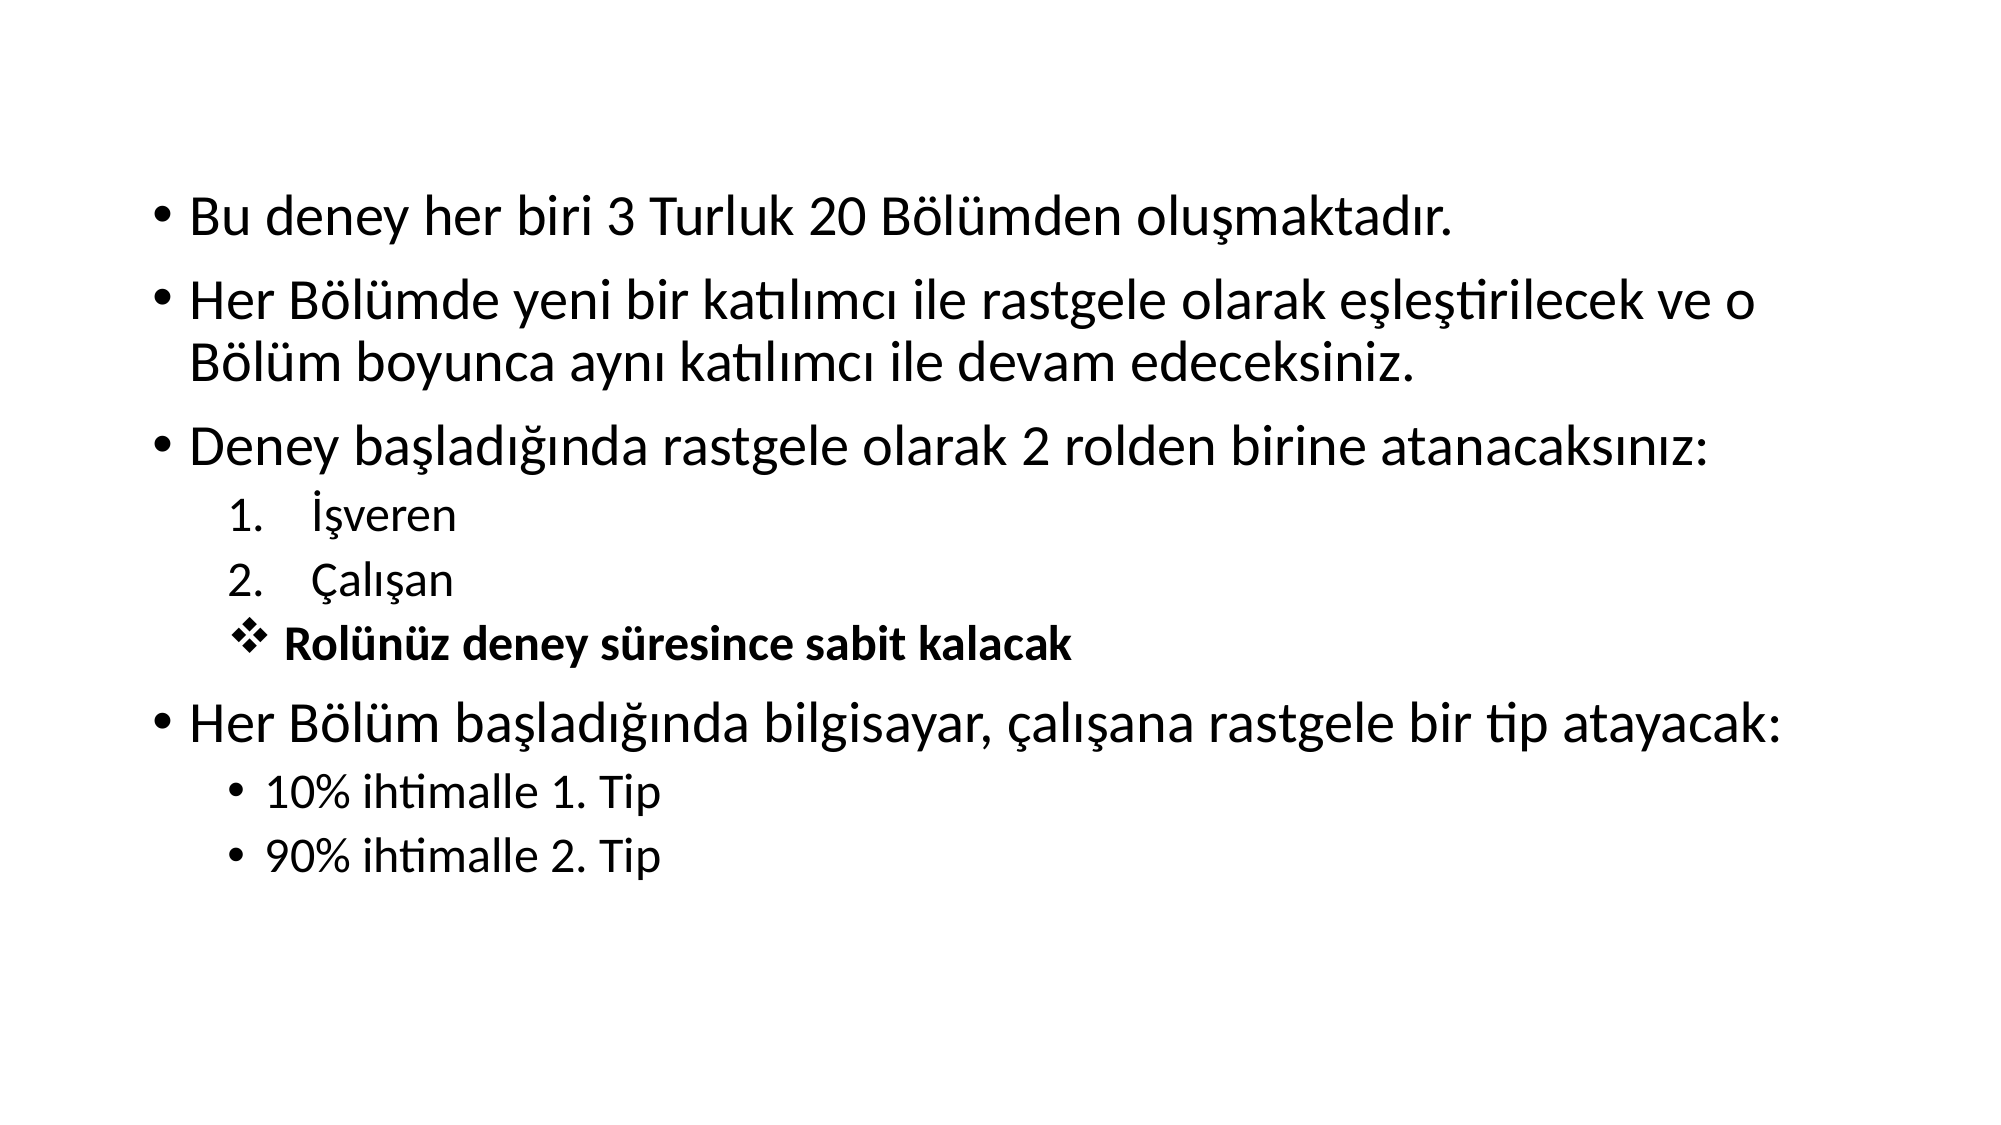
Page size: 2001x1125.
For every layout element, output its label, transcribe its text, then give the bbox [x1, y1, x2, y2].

list Bu deney her biri 3 Turluk 20 Bölümden oluşmaktadır. Her Bölümde yeni bir katılımcı ile rastgele olarak eşleştirilecek ve o Bölüm boyunca aynı katılımcı ile devam edeceksiniz. Deney başladığında rastgele olarak 2 rolden birine atanacaksınız: İşveren Çalışan Rolünüz deney süresince sabit kalacak Her Bölüm başladığında bilgisayar, çalışana rastgele bir tip atayacak: 10% ihtimalle 1. Tip 90% ihtimalle 2. Tip [137, 177, 1863, 1014]
